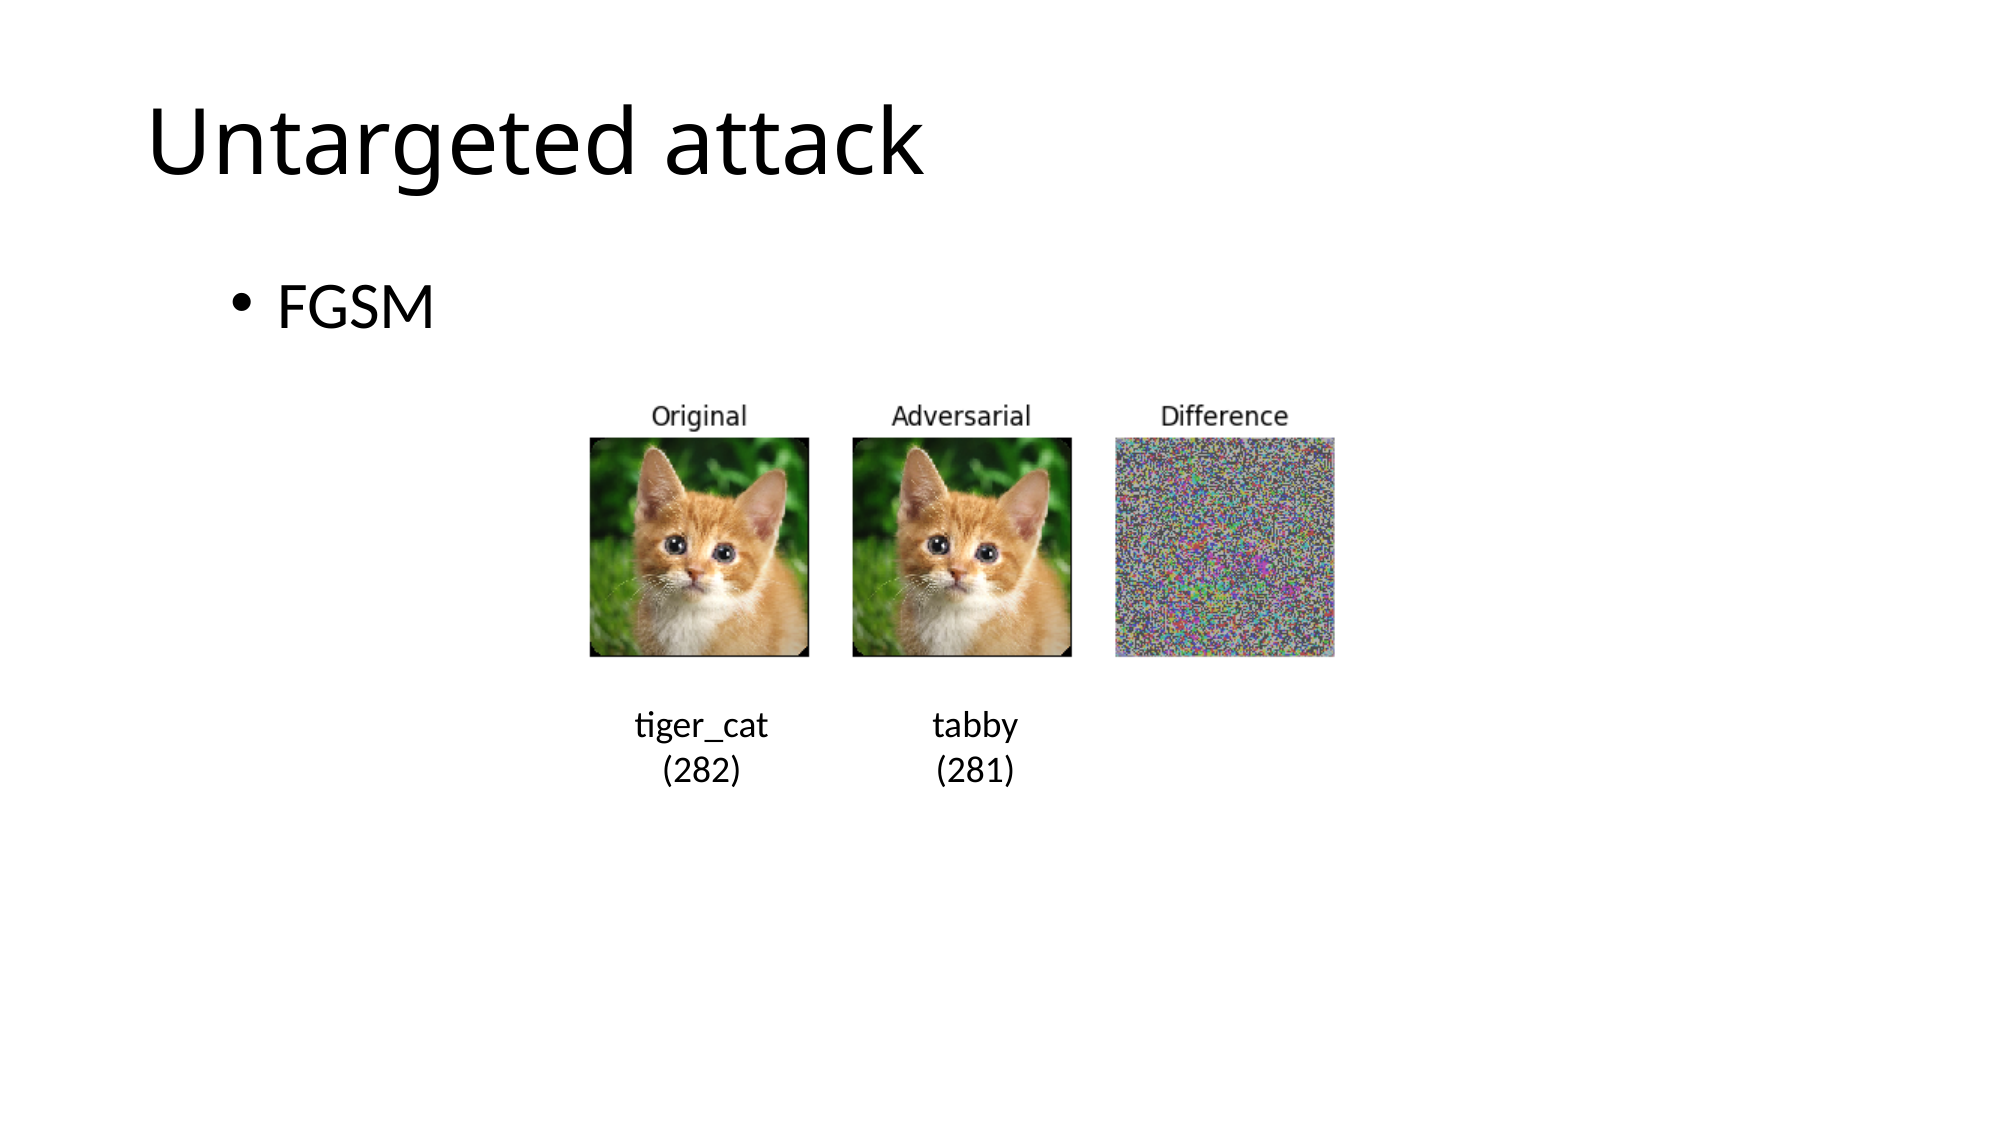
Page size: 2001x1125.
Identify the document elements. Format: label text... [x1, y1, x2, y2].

title Untargeted attack [130, 36, 1856, 255]
picture [470, 184, 1431, 905]
text_box FGSM [215, 254, 470, 349]
